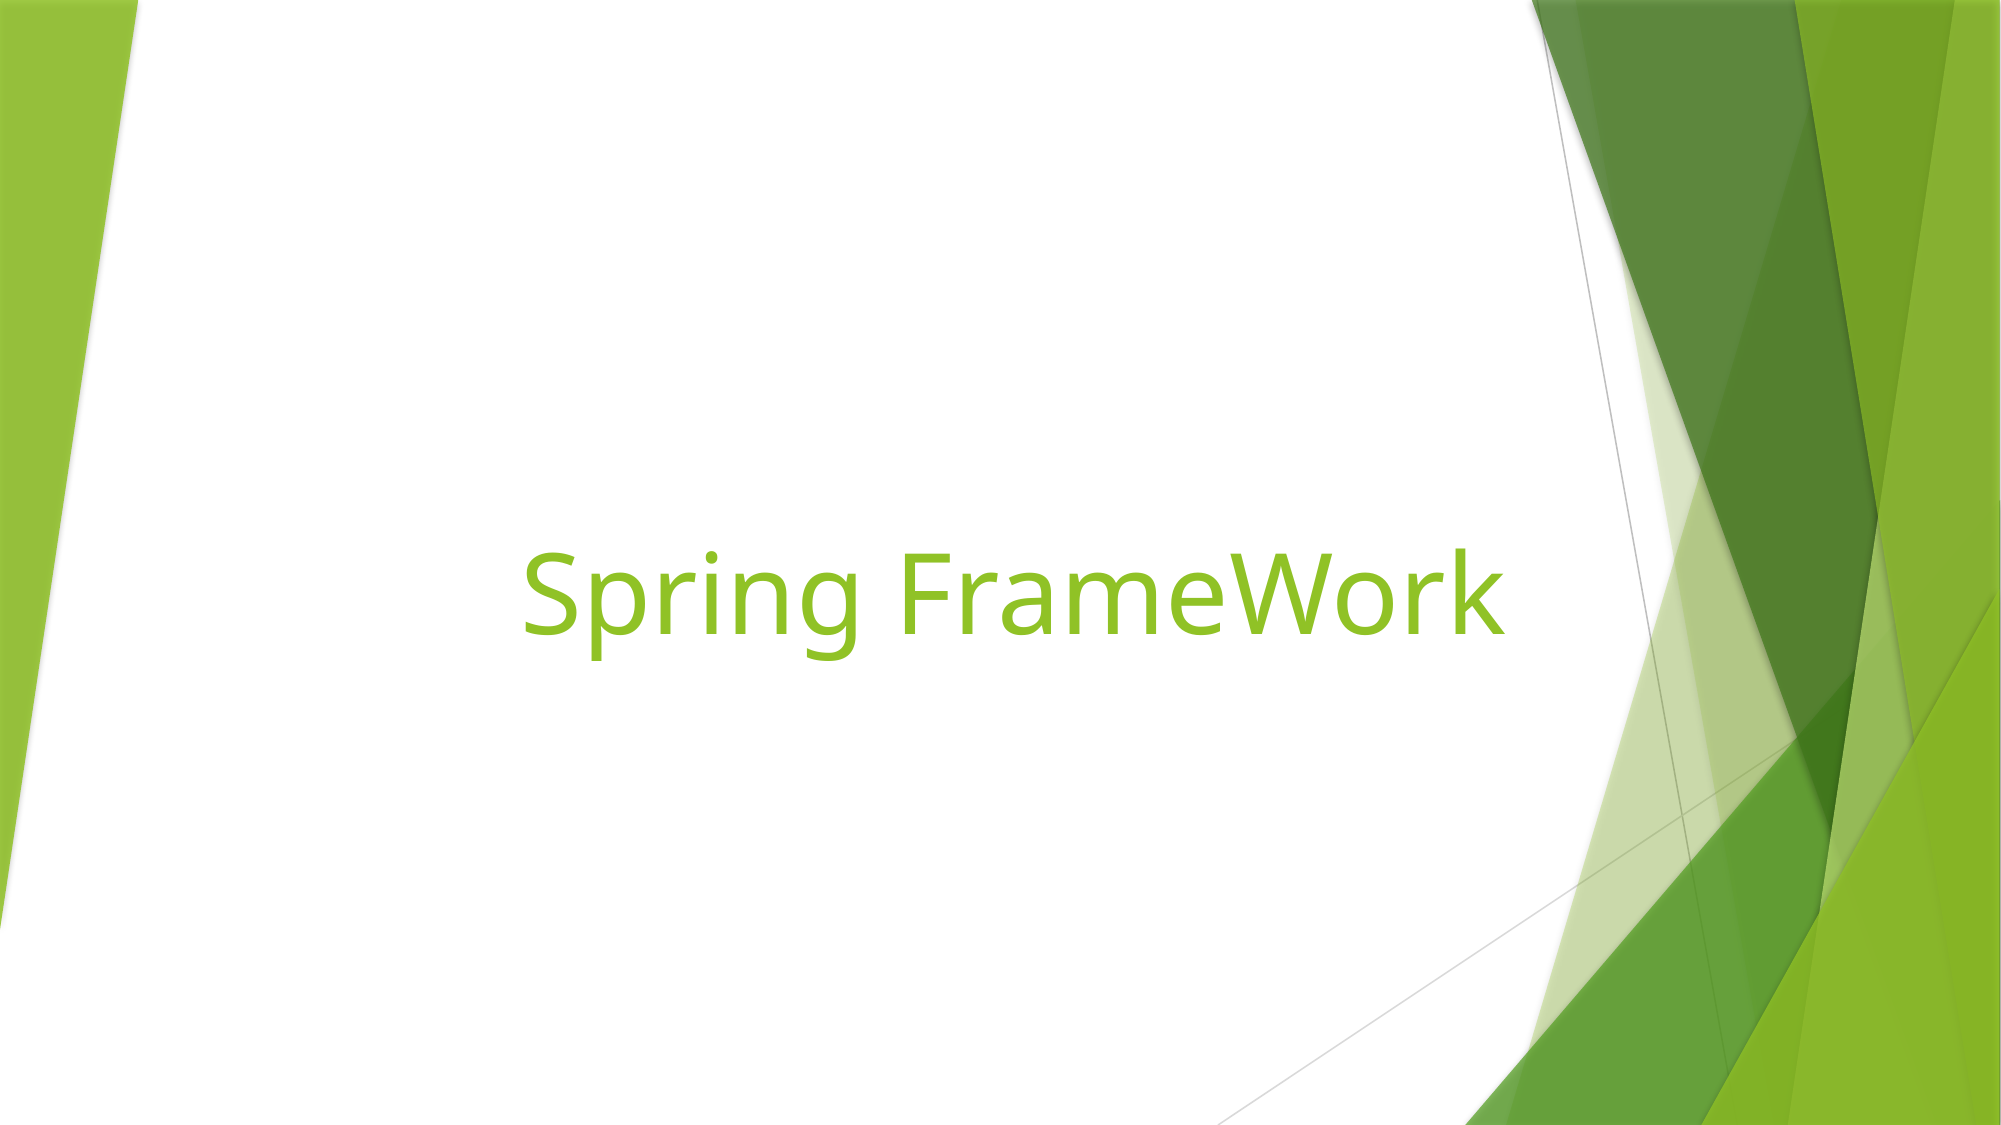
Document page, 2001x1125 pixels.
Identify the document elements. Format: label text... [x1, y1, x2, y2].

title Spring FrameWork [247, 394, 1522, 665]
